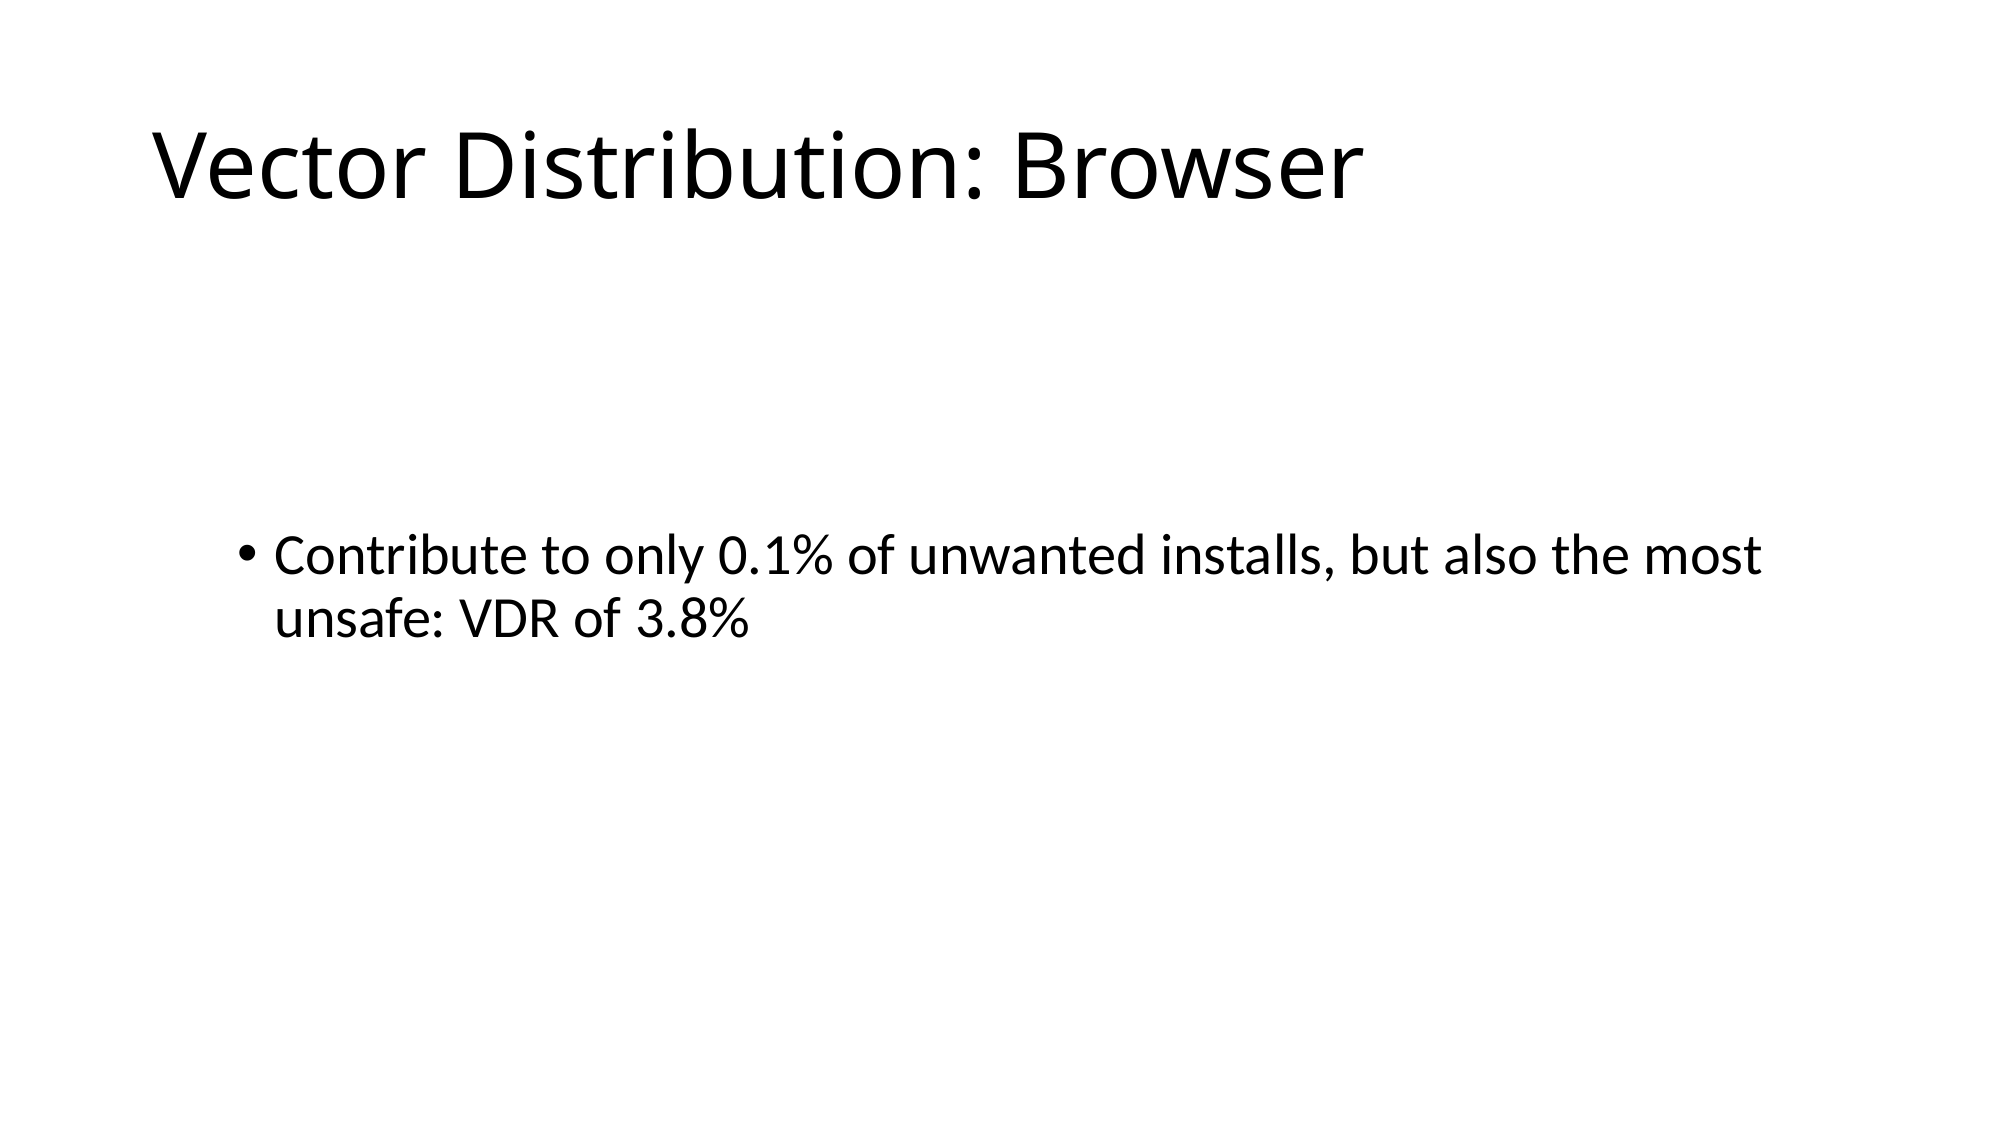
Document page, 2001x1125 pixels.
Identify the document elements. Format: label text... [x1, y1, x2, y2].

title Vector Distribution: Browser [137, 59, 1863, 278]
list Contribute to only 0.1% of unwanted installs, but also the most unsafe: VDR of 3.8% [222, 516, 1947, 1125]
